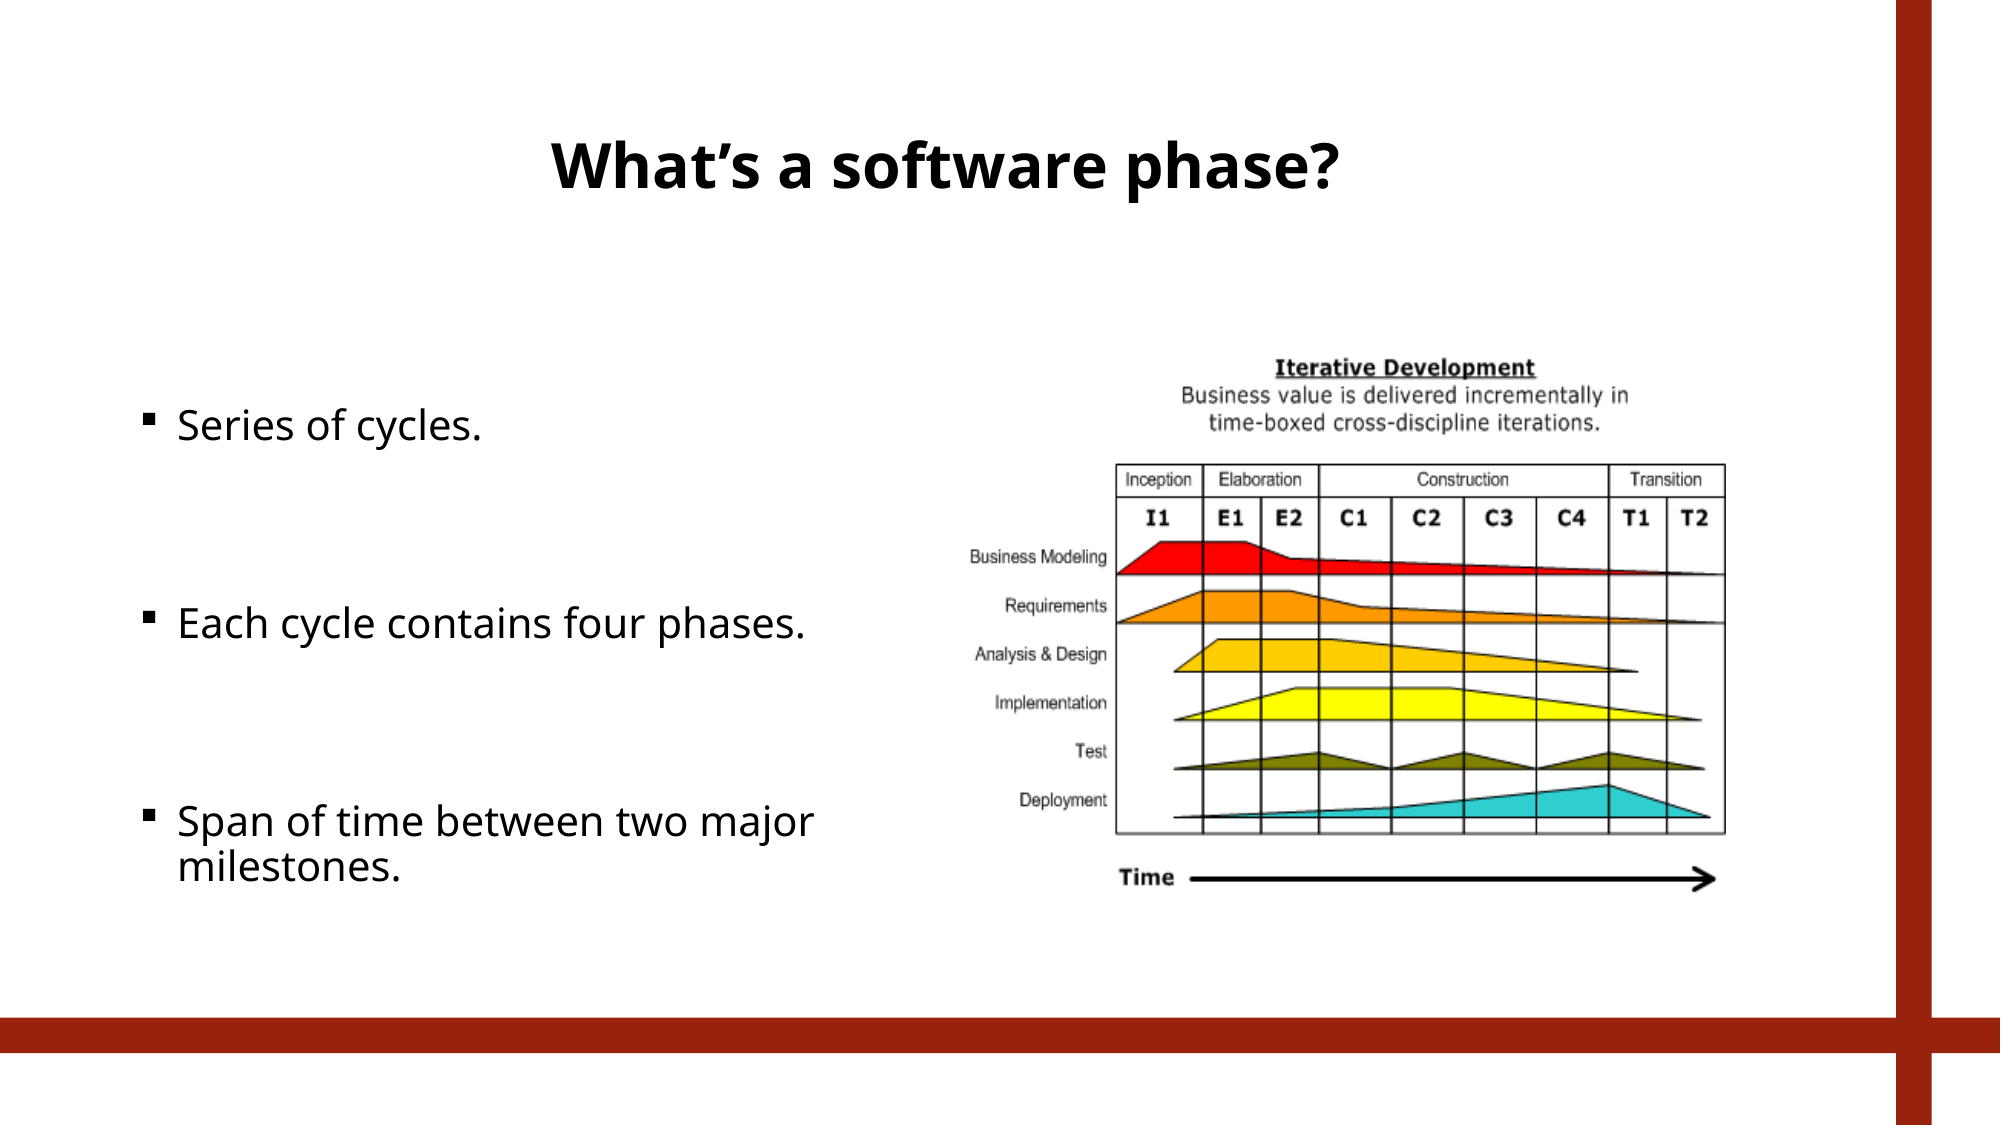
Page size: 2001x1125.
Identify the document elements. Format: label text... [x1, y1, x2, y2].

title What’s a software phase? [0, 59, 1894, 278]
text_box [1895, 1054, 1933, 1125]
list Series of cycles. Each cycle contains four phases. Span of time between two major milestones. [124, 277, 1895, 1017]
text_box [0, 1017, 2000, 1054]
text_box [1895, 0, 1933, 1017]
picture [970, 351, 1726, 894]
